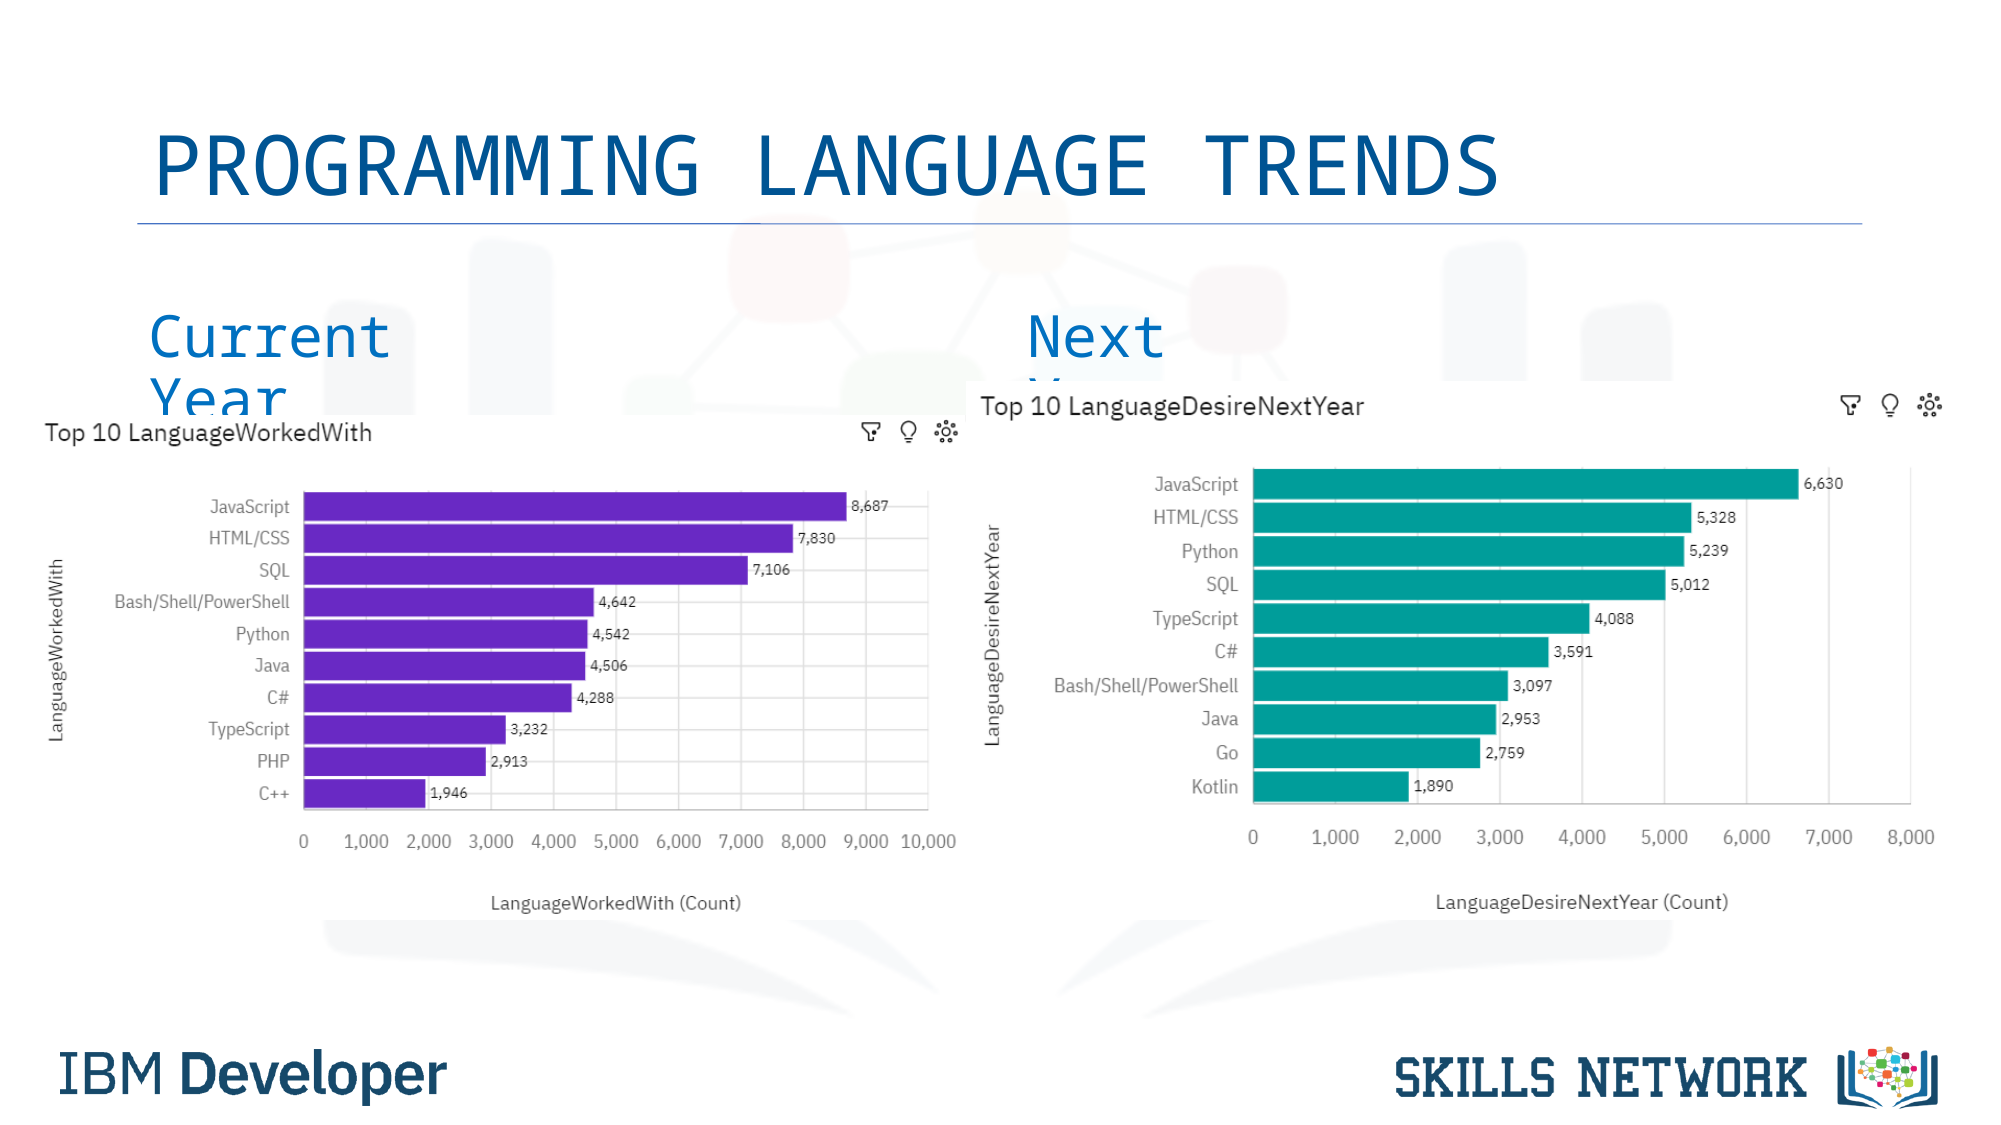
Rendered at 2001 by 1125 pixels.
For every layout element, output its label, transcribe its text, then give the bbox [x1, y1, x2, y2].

picture [1390, 1045, 1945, 1111]
list Current Year [133, 299, 500, 382]
picture [31, 381, 1955, 920]
picture [55, 1045, 459, 1108]
list Next Year [1012, 299, 1301, 381]
title PROGRAMMING LANGUAGE TRENDS [137, 59, 1863, 278]
